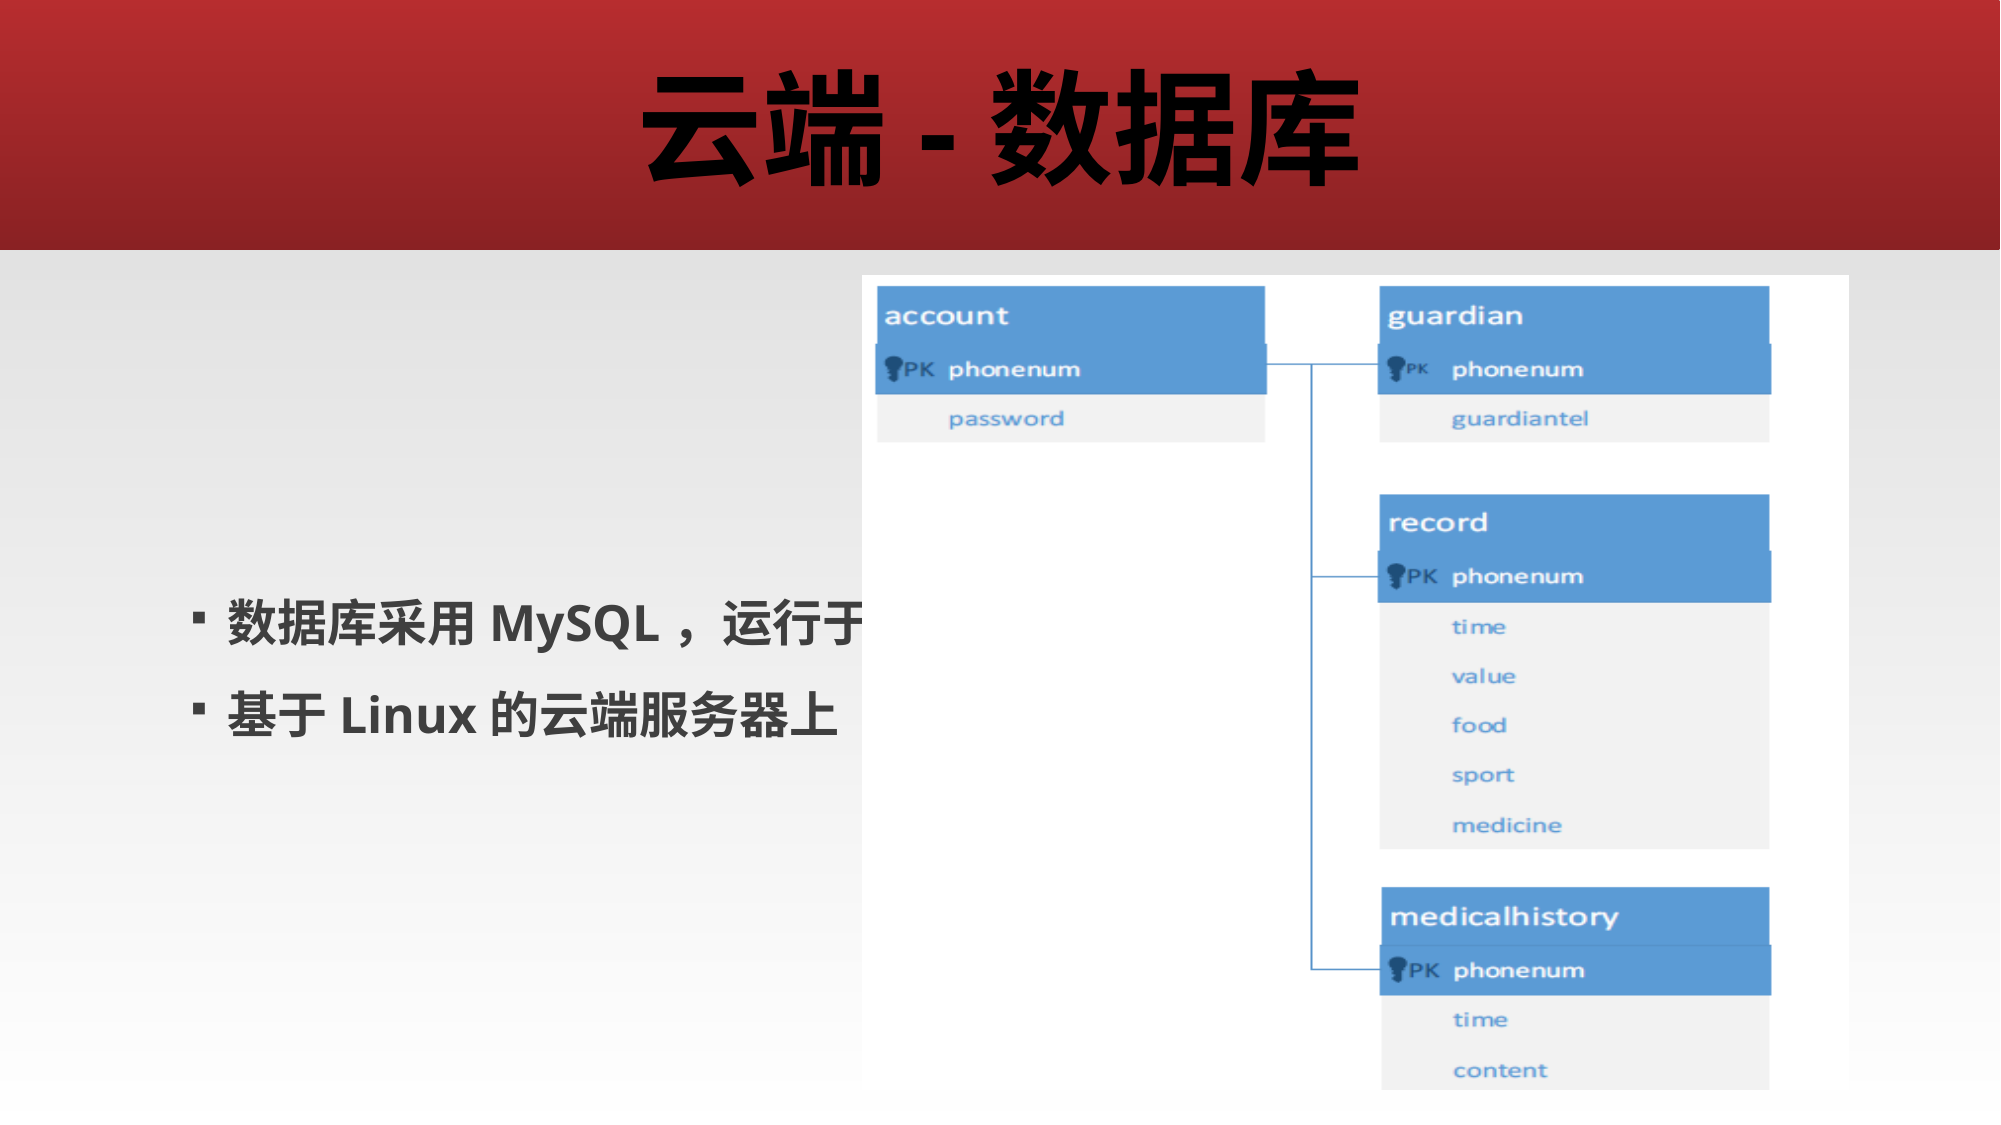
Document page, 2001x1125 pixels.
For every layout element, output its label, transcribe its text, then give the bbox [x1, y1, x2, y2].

title 云端-数据库 [175, 16, 1826, 234]
list 数据库采用MySQL，运行于 基于Linux的云端服务器上 [174, 298, 862, 1044]
picture [862, 275, 1849, 1090]
